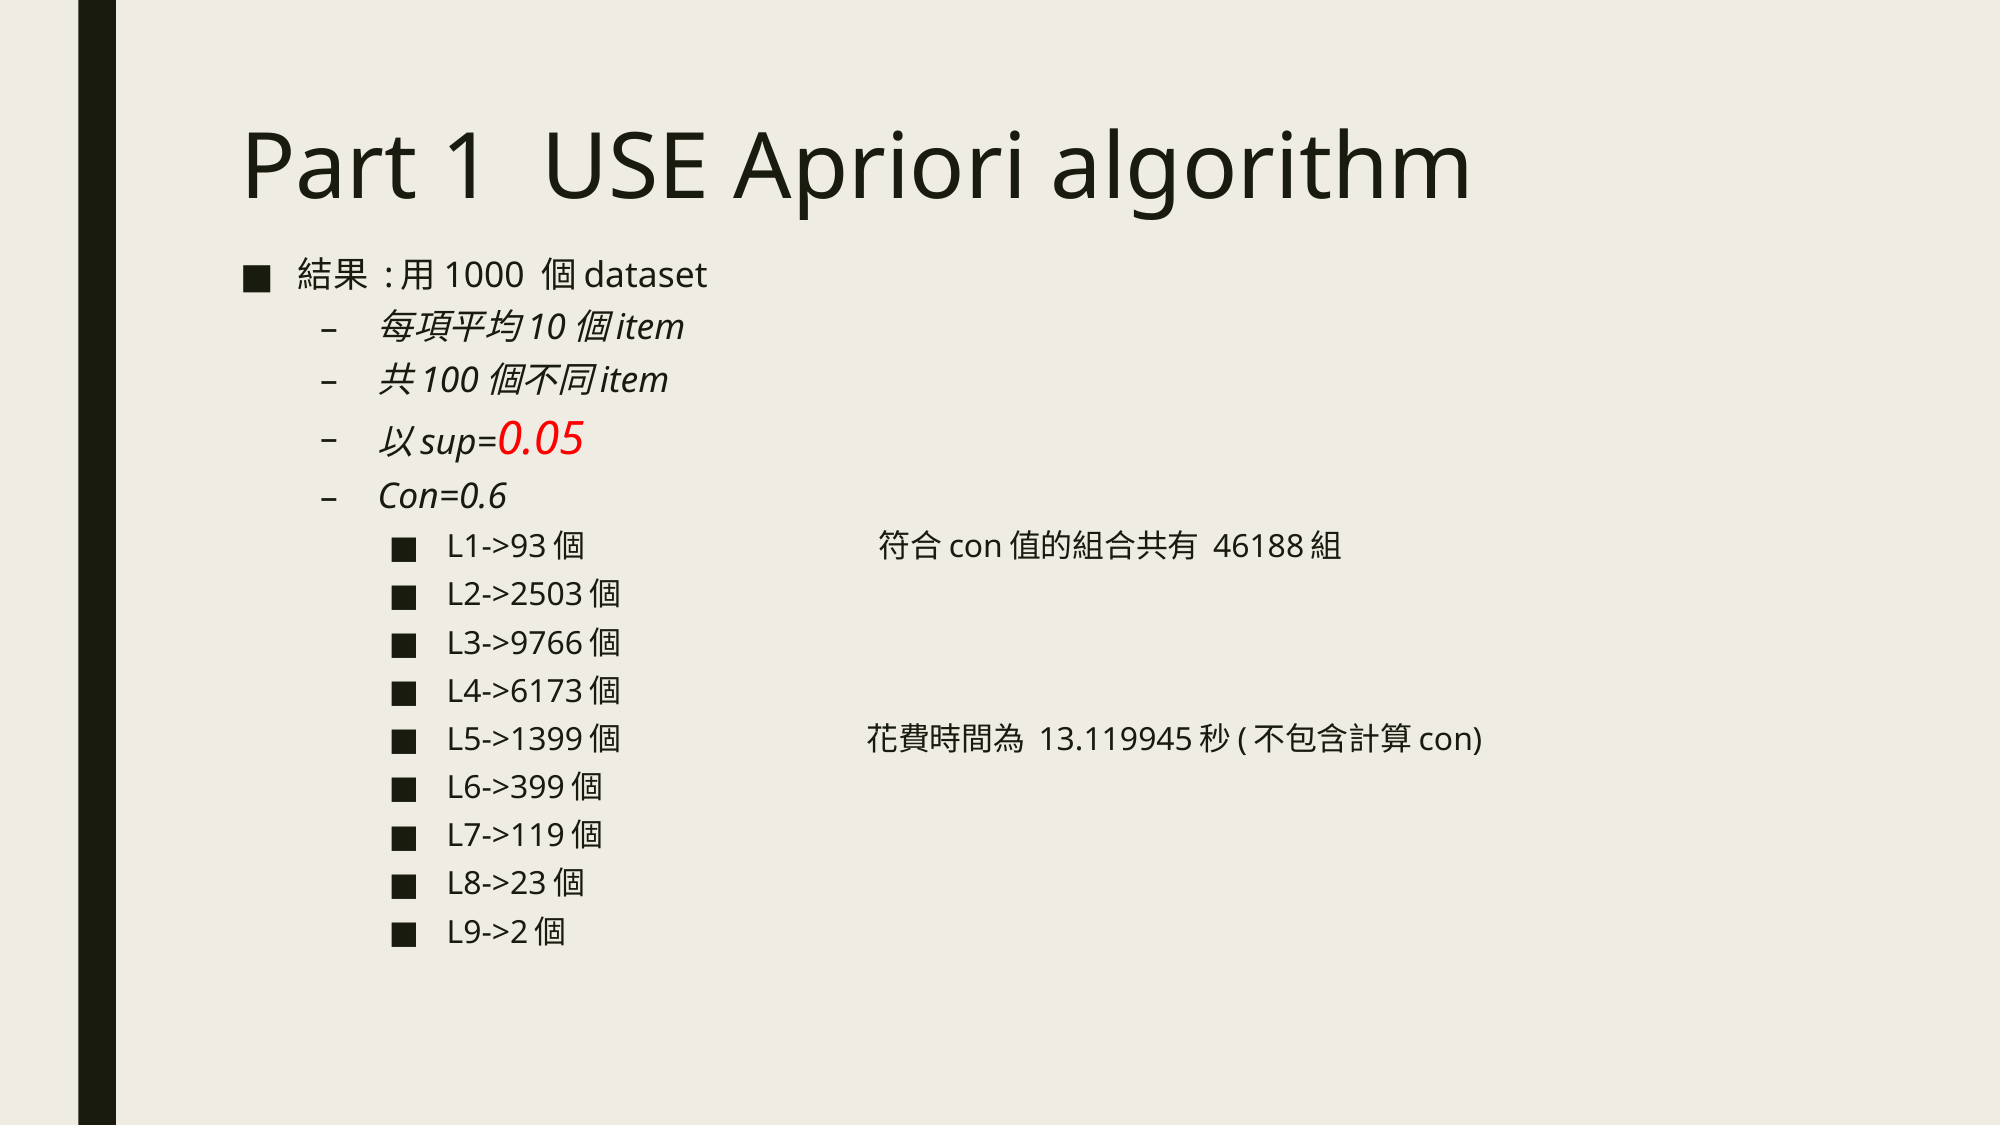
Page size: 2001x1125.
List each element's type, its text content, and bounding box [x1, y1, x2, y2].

list 結果 :用1000 個dataset 每項平均10個item 共100個不同item 以sup=0.05 Con=0.6 L1->93個 符合con值的組合共有 46188組 L2->2503個 L3->9766個 L4->6173個 L5->1399個 花費時間為 13.119945秒(不包含計算con) L6->399個 L7->119個 L8->23個 L9->2個 [225, 248, 1800, 963]
title Part 1 USE Apriori algorithm [225, 112, 1800, 227]
